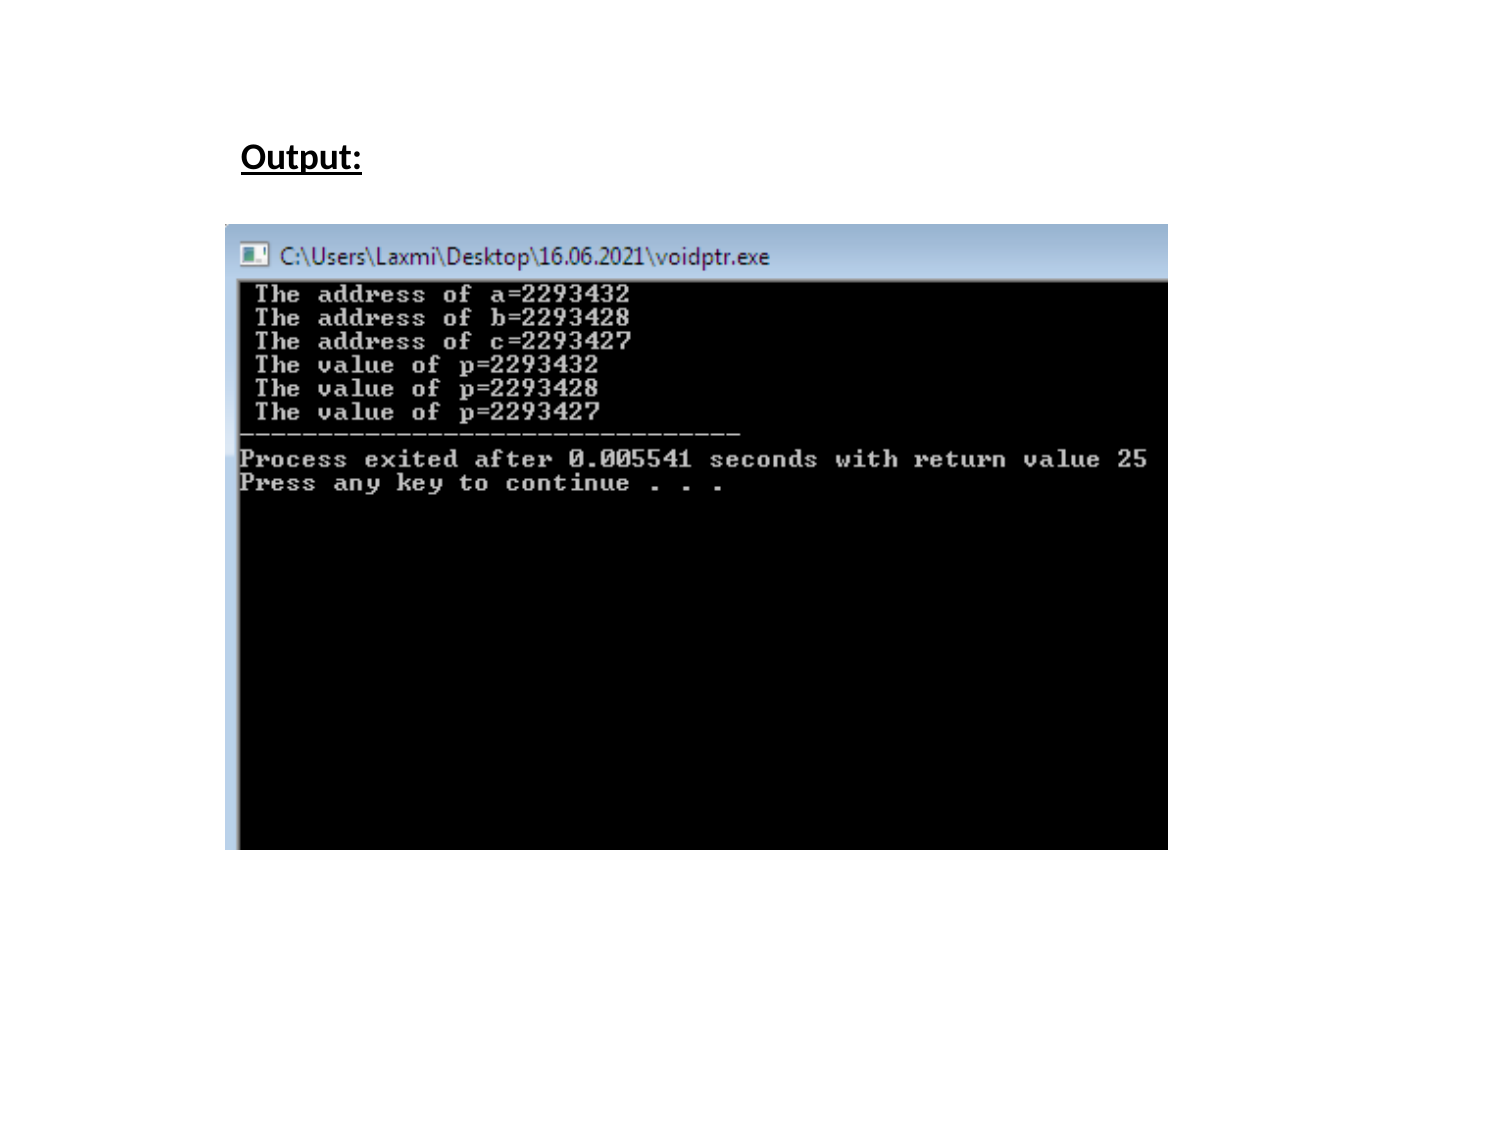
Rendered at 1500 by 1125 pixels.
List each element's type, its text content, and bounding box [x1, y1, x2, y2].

picture [224, 224, 1168, 851]
text_box Output: [226, 124, 378, 185]
